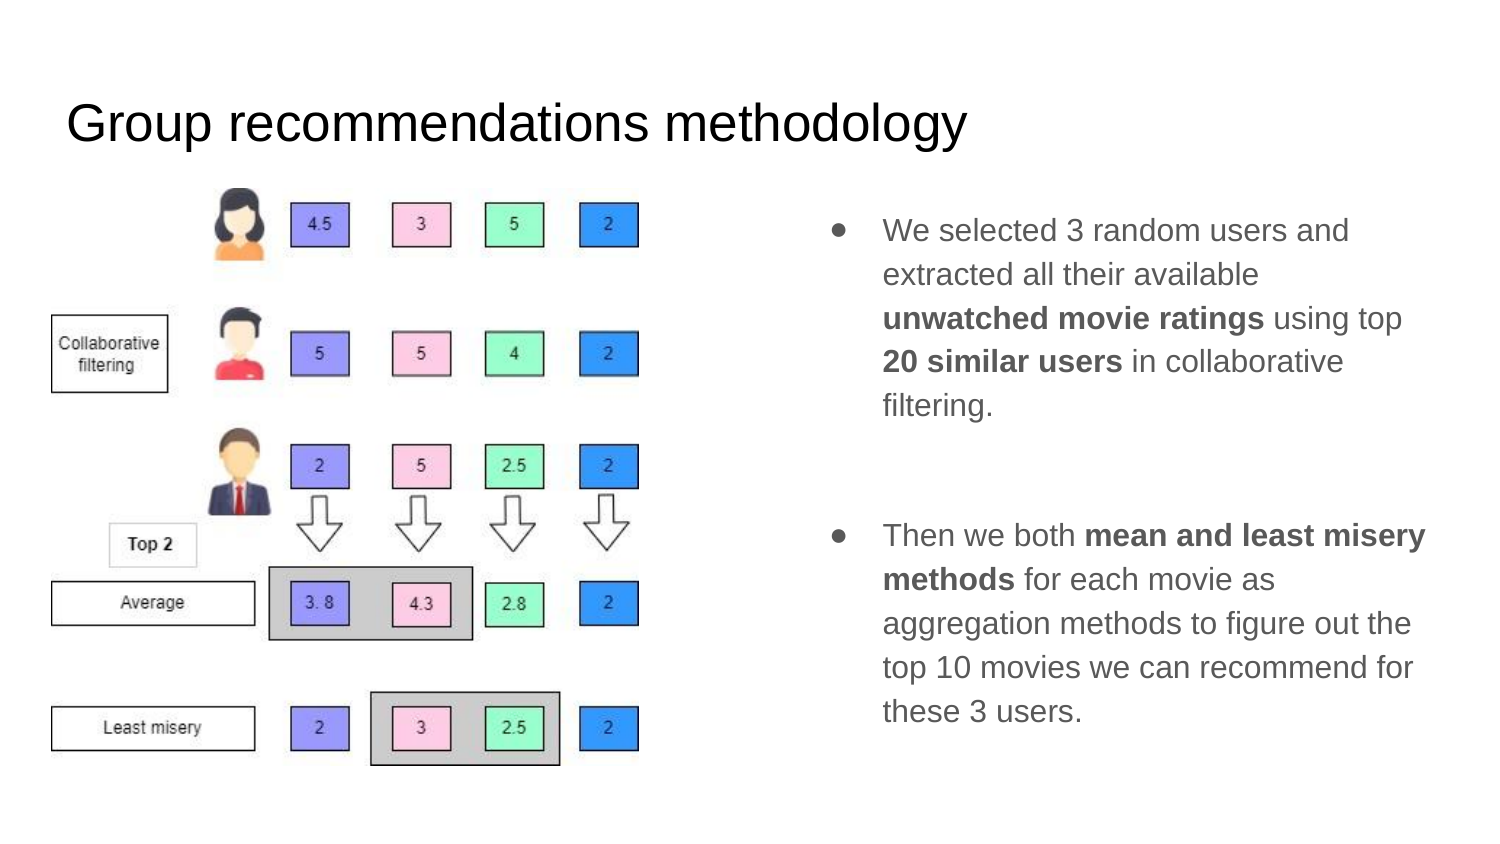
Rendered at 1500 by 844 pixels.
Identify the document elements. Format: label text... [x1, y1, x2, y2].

picture [50, 188, 640, 766]
list We selected 3 random users and extracted all their available unwatched movie ratings using top 20 similar users in collaborative filtering. Then we both mean and least misery methods for each movie as aggregation methods to figure out the top 10 movies we can recommend for these 3 users. [792, 189, 1449, 750]
title Group recommendations methodology [51, 72, 1449, 167]
